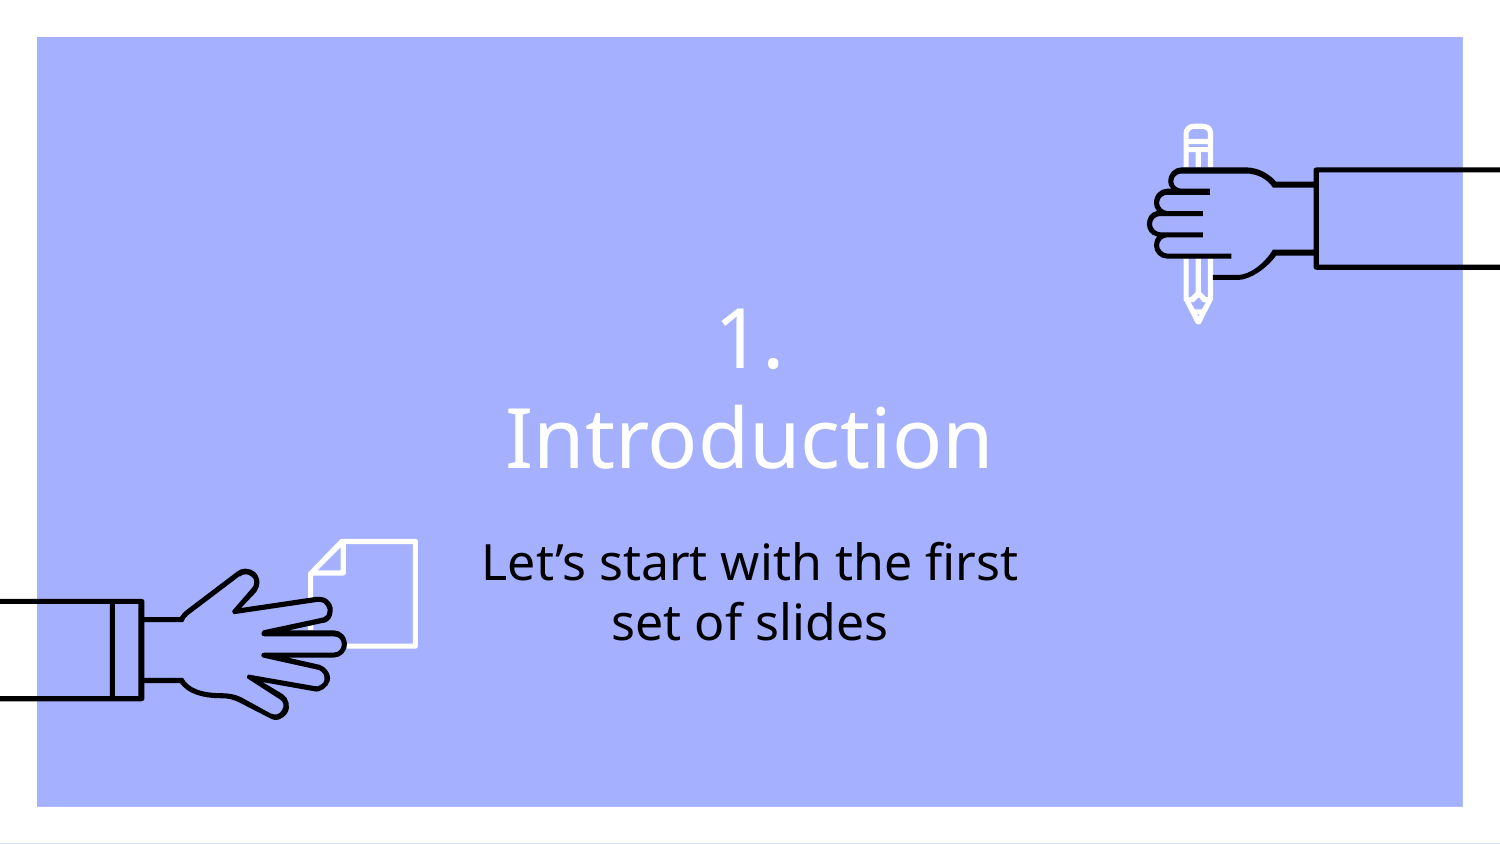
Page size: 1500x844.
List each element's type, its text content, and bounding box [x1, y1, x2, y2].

title 1. Introduction [430, 309, 1070, 500]
subtitle Let’s start with the first set of slides [430, 515, 1070, 645]
